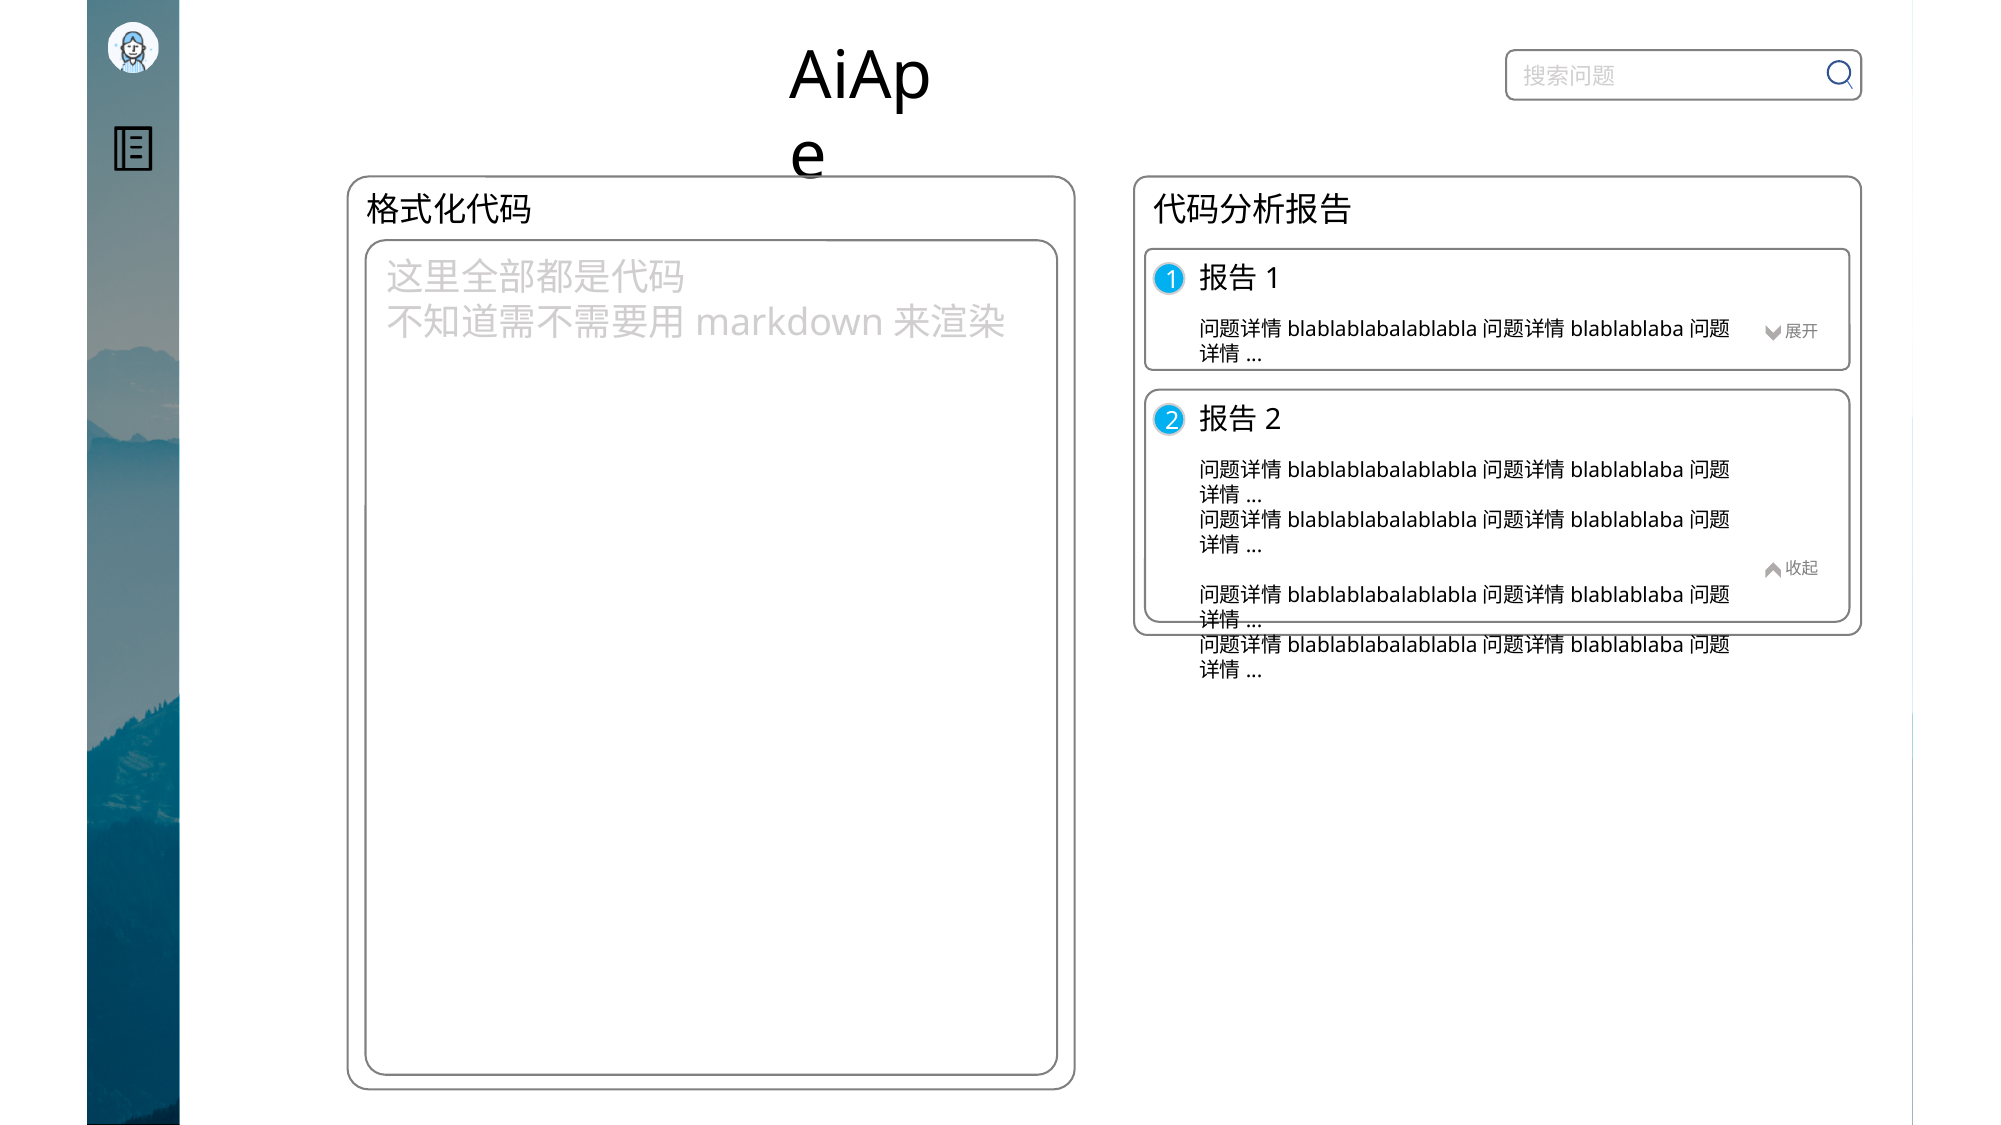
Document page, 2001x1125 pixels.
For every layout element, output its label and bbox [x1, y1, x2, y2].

text_box [1145, 389, 1850, 622]
text_box [87, 0, 1913, 1125]
text_box [1827, 61, 1853, 89]
text_box [1145, 248, 1850, 370]
